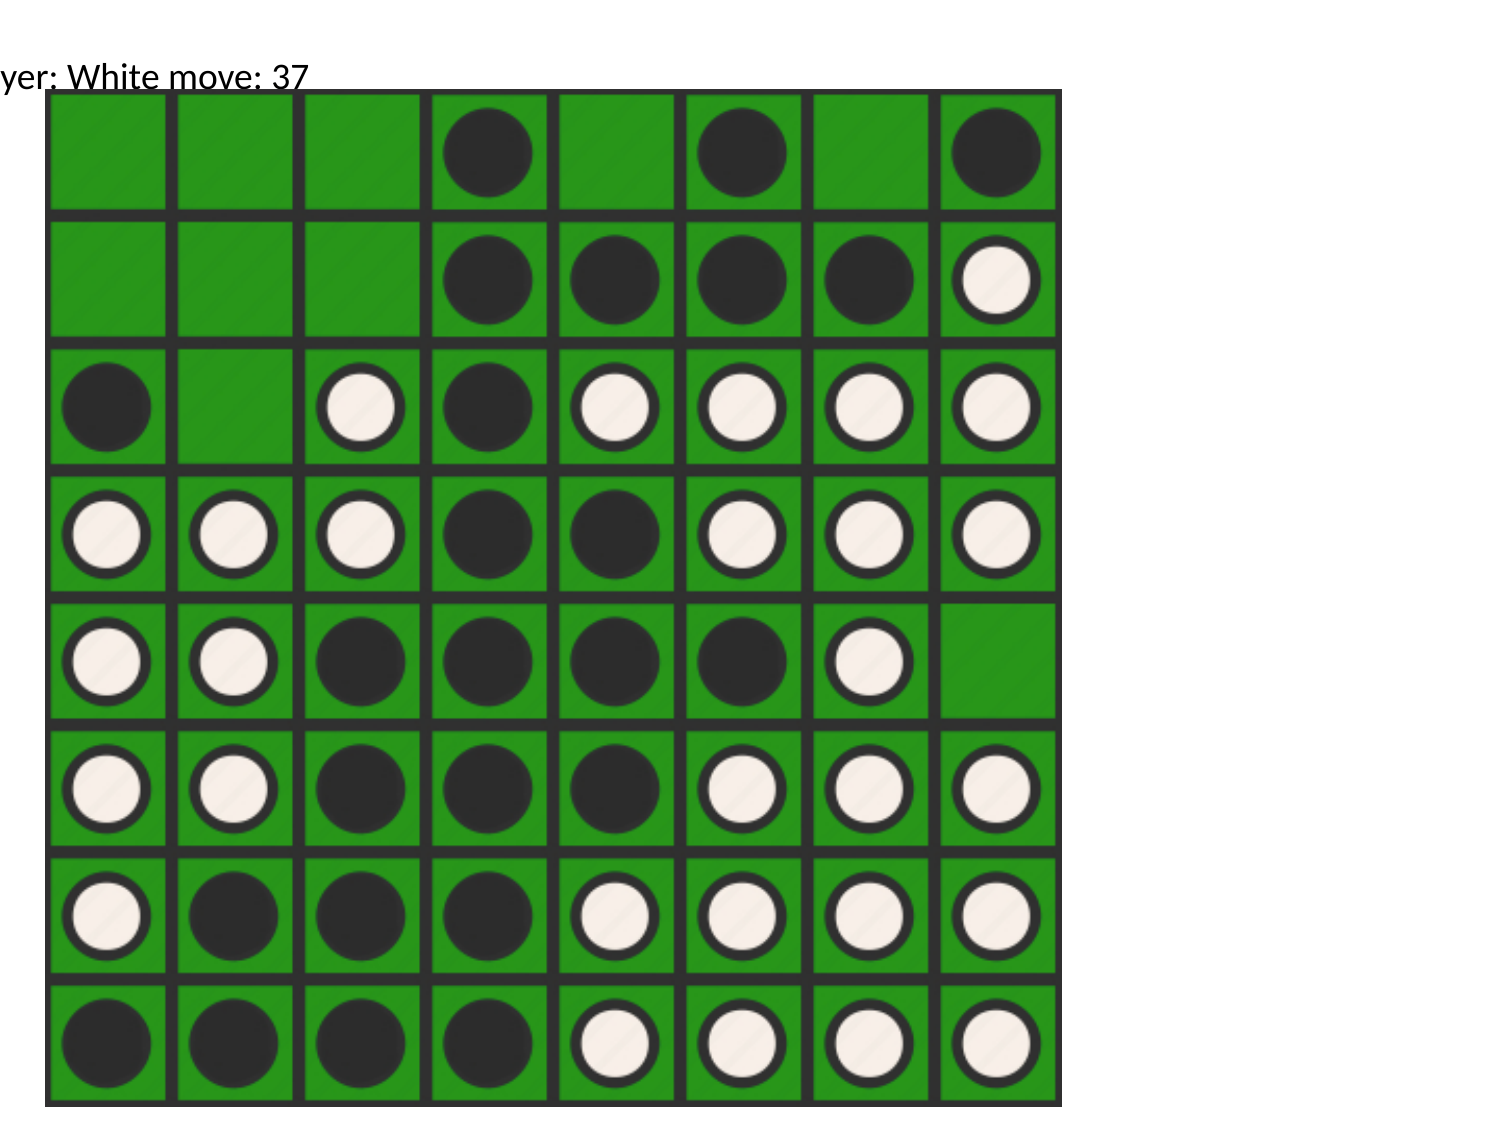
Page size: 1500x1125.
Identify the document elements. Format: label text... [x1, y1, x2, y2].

text_box turn: 50 player: White move: 37 [0, 44, 325, 105]
picture [44, 89, 1062, 1107]
